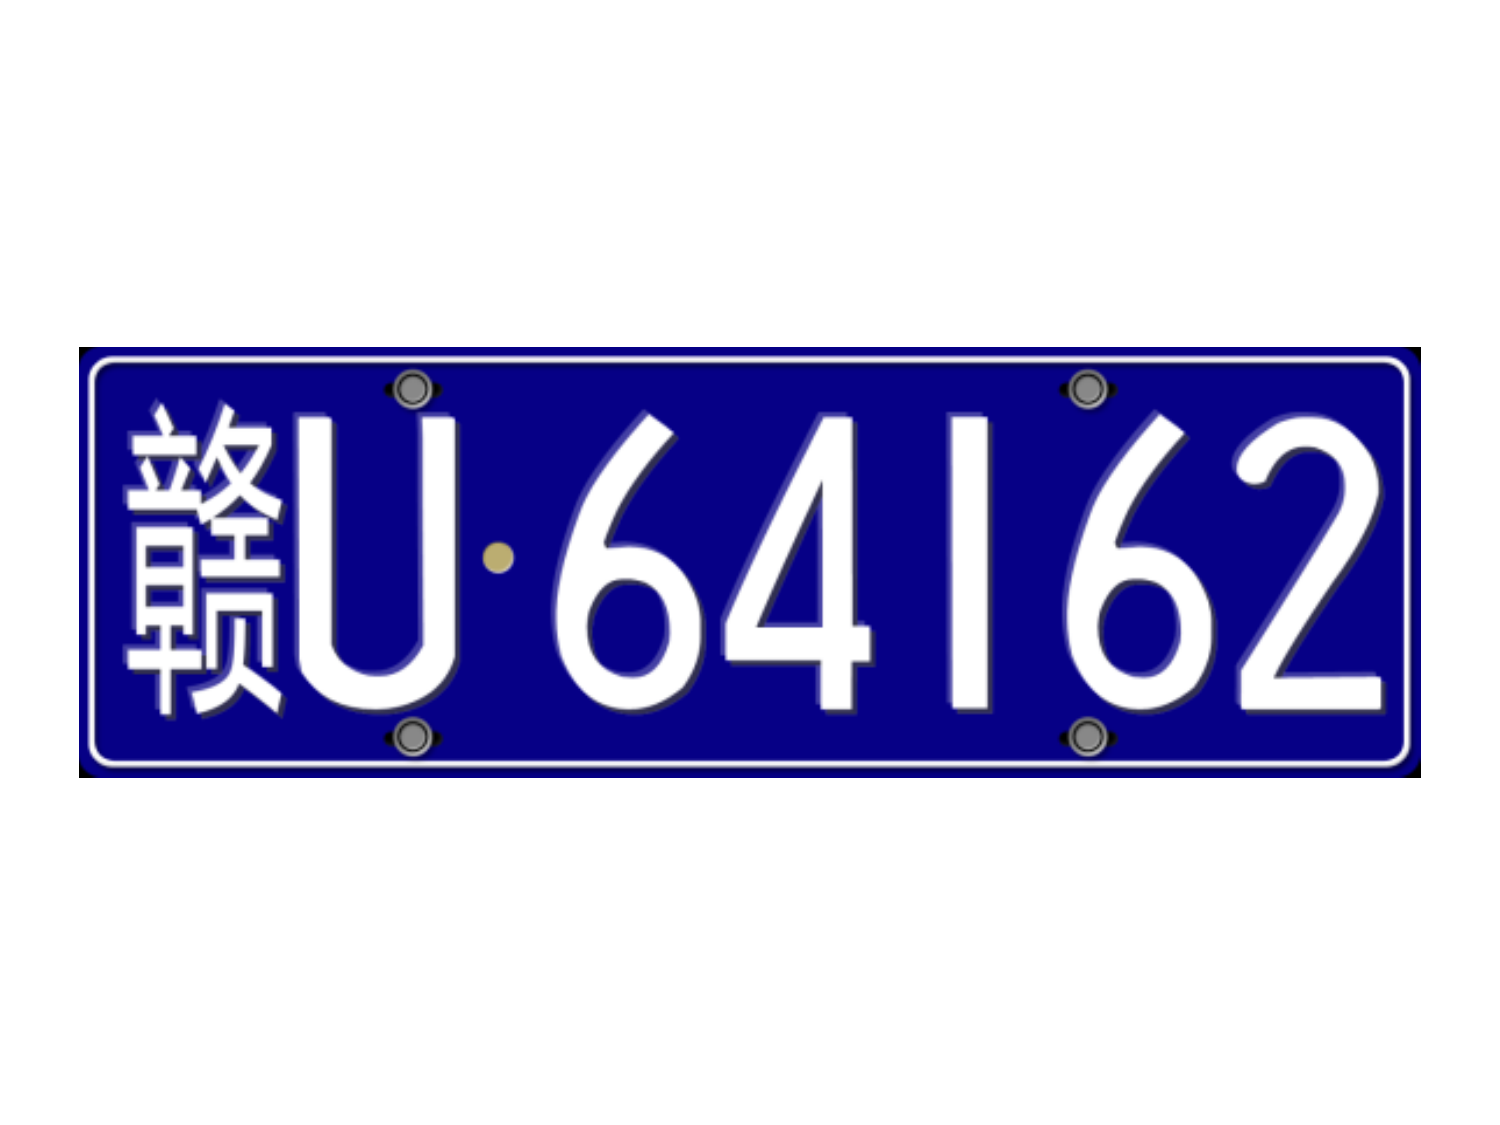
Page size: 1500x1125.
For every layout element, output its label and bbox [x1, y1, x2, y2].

picture [79, 347, 1421, 778]
